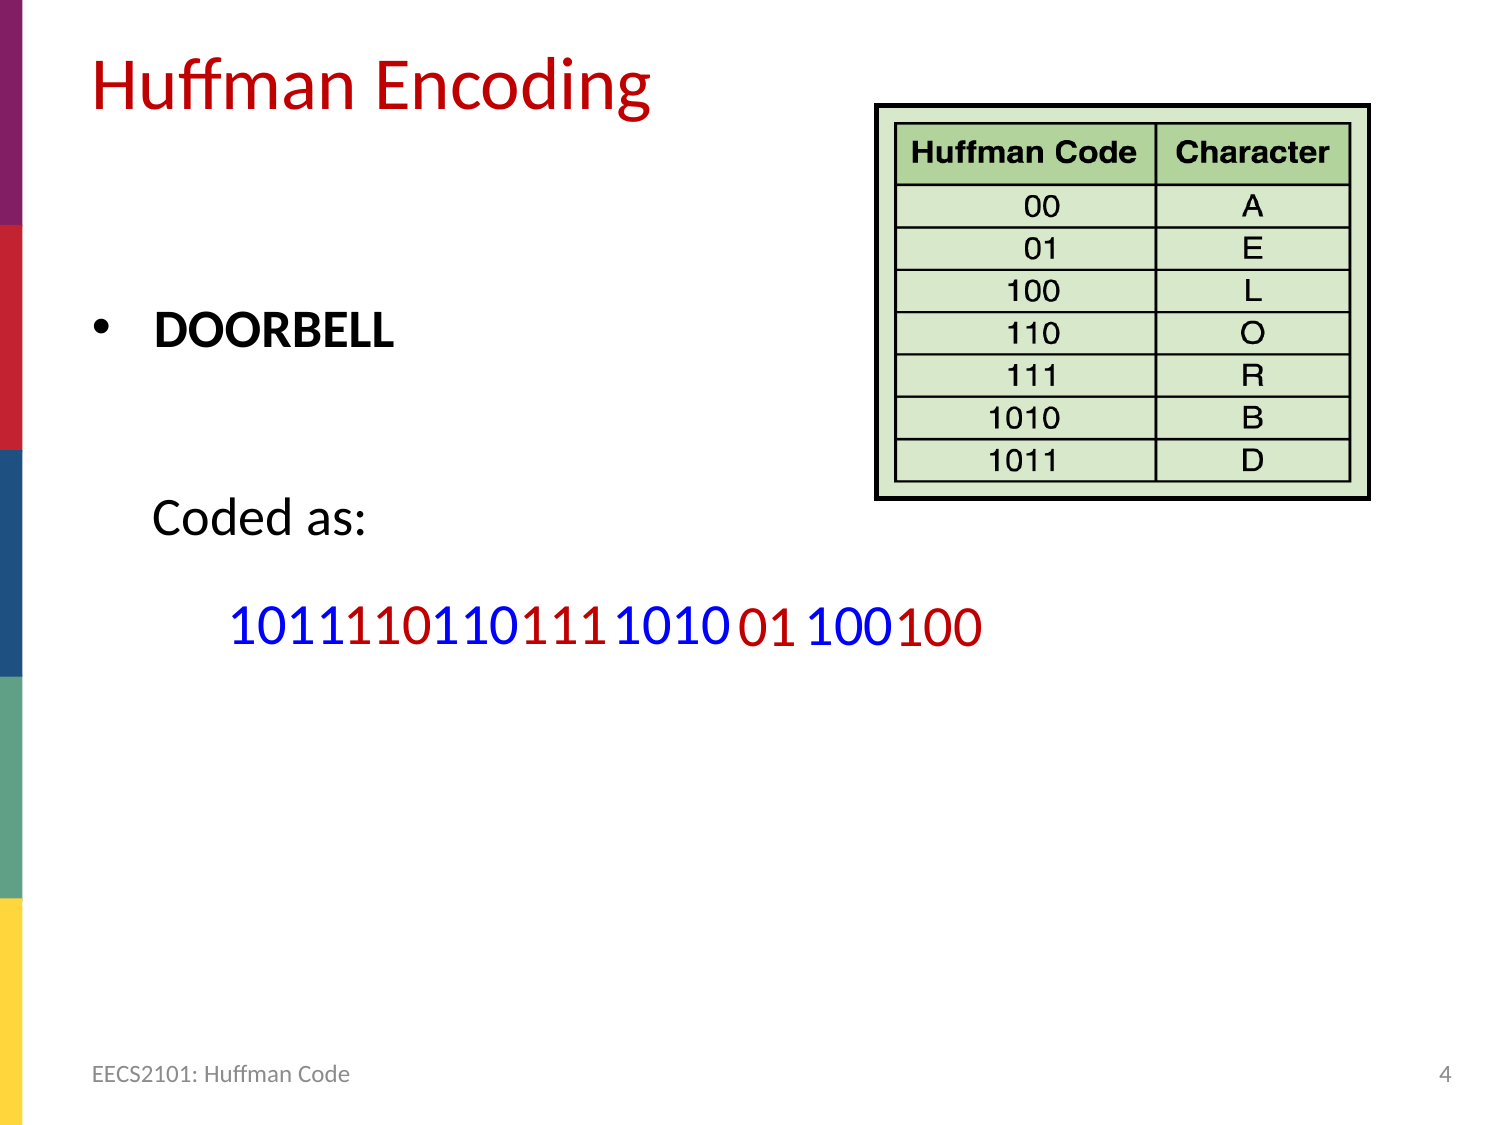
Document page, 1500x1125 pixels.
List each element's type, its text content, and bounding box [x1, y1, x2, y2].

text_box 100 [909, 580, 998, 665]
text_box 1010 [597, 578, 746, 664]
text_box 111 [505, 578, 597, 664]
text_box 01 [723, 580, 790, 665]
slide_number 4 [1129, 1042, 1467, 1103]
list DOORBELL Coded as: [76, 188, 1467, 1017]
text_box 110 [328, 578, 415, 664]
text_box 100 [790, 580, 909, 665]
text_box 1011 [213, 578, 328, 664]
title Huffman Encoding [76, 37, 1467, 188]
text_box 110 [415, 578, 505, 664]
picture [878, 107, 1367, 497]
footer EECS2101: Huffman Code [76, 1042, 578, 1103]
